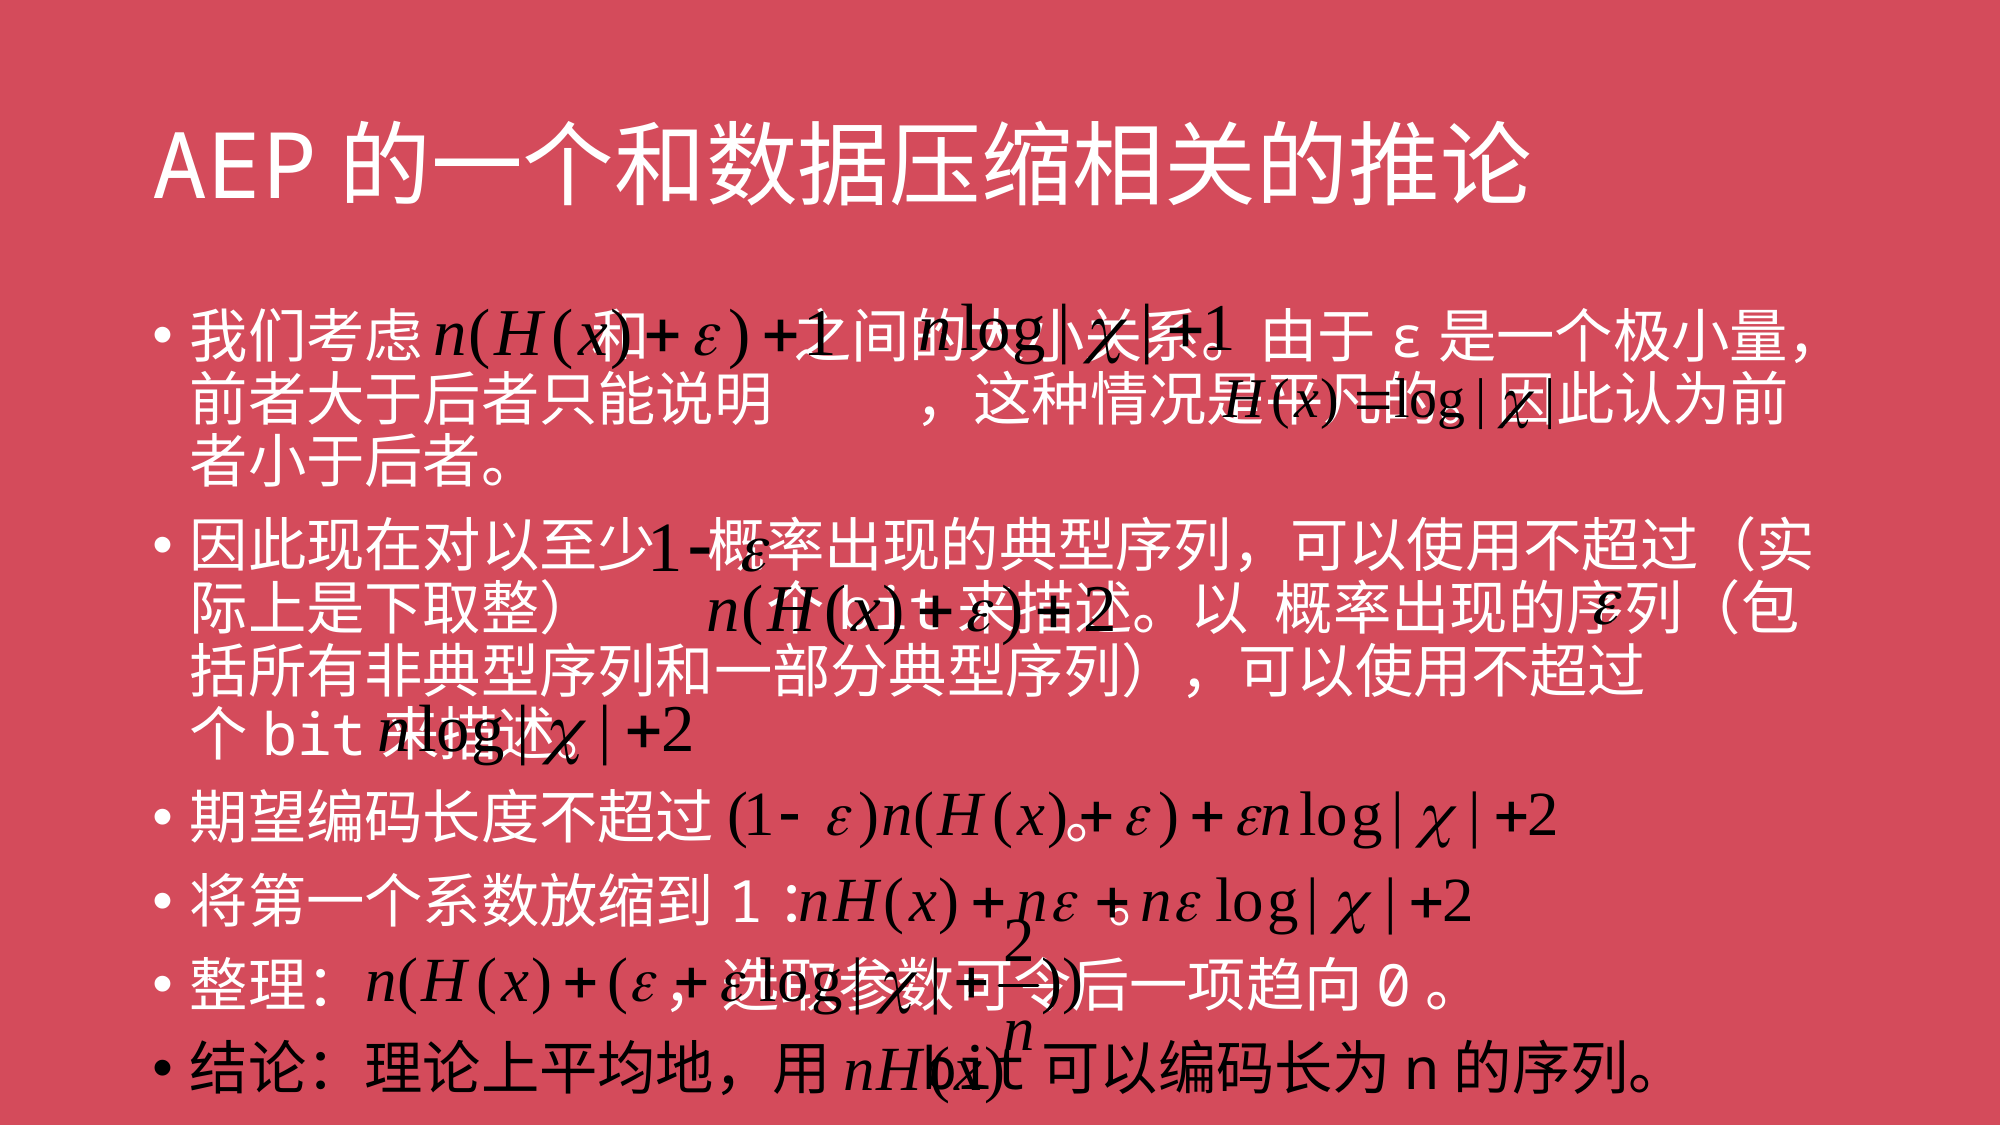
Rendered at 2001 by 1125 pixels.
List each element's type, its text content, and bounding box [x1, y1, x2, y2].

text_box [644, 507, 787, 590]
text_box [696, 569, 1126, 659]
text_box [789, 863, 1486, 948]
title AEP的一个和数据压缩相关的推论 [137, 59, 1863, 278]
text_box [367, 690, 707, 780]
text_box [834, 1032, 1018, 1117]
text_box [719, 777, 1569, 862]
list 我们考虑 和 之间的大小关系。由于ε是一个极小量，前者大于后者只能说明 ，这种情况是平凡的。因此认为前者小于后者。 因此现在对以至少 概率出现的典型序列，可以使用不超过（实际上是下取整） 个bit来描述。以 概率出现的序列（包括所有非典型序列和一部分典型序列），可以使用不超过 个bit来描述。 期望编码长度不超过 。 将第一个系数放缩到1： 。 整理： ，选取参数可令后一项趋向0。 结论：理论上平均地，用 bit可以编码长为n的序列。 [137, 299, 1863, 1125]
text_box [423, 293, 842, 384]
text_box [908, 289, 1243, 379]
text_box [1213, 365, 1563, 441]
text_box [1580, 576, 1641, 642]
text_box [355, 901, 1095, 1065]
